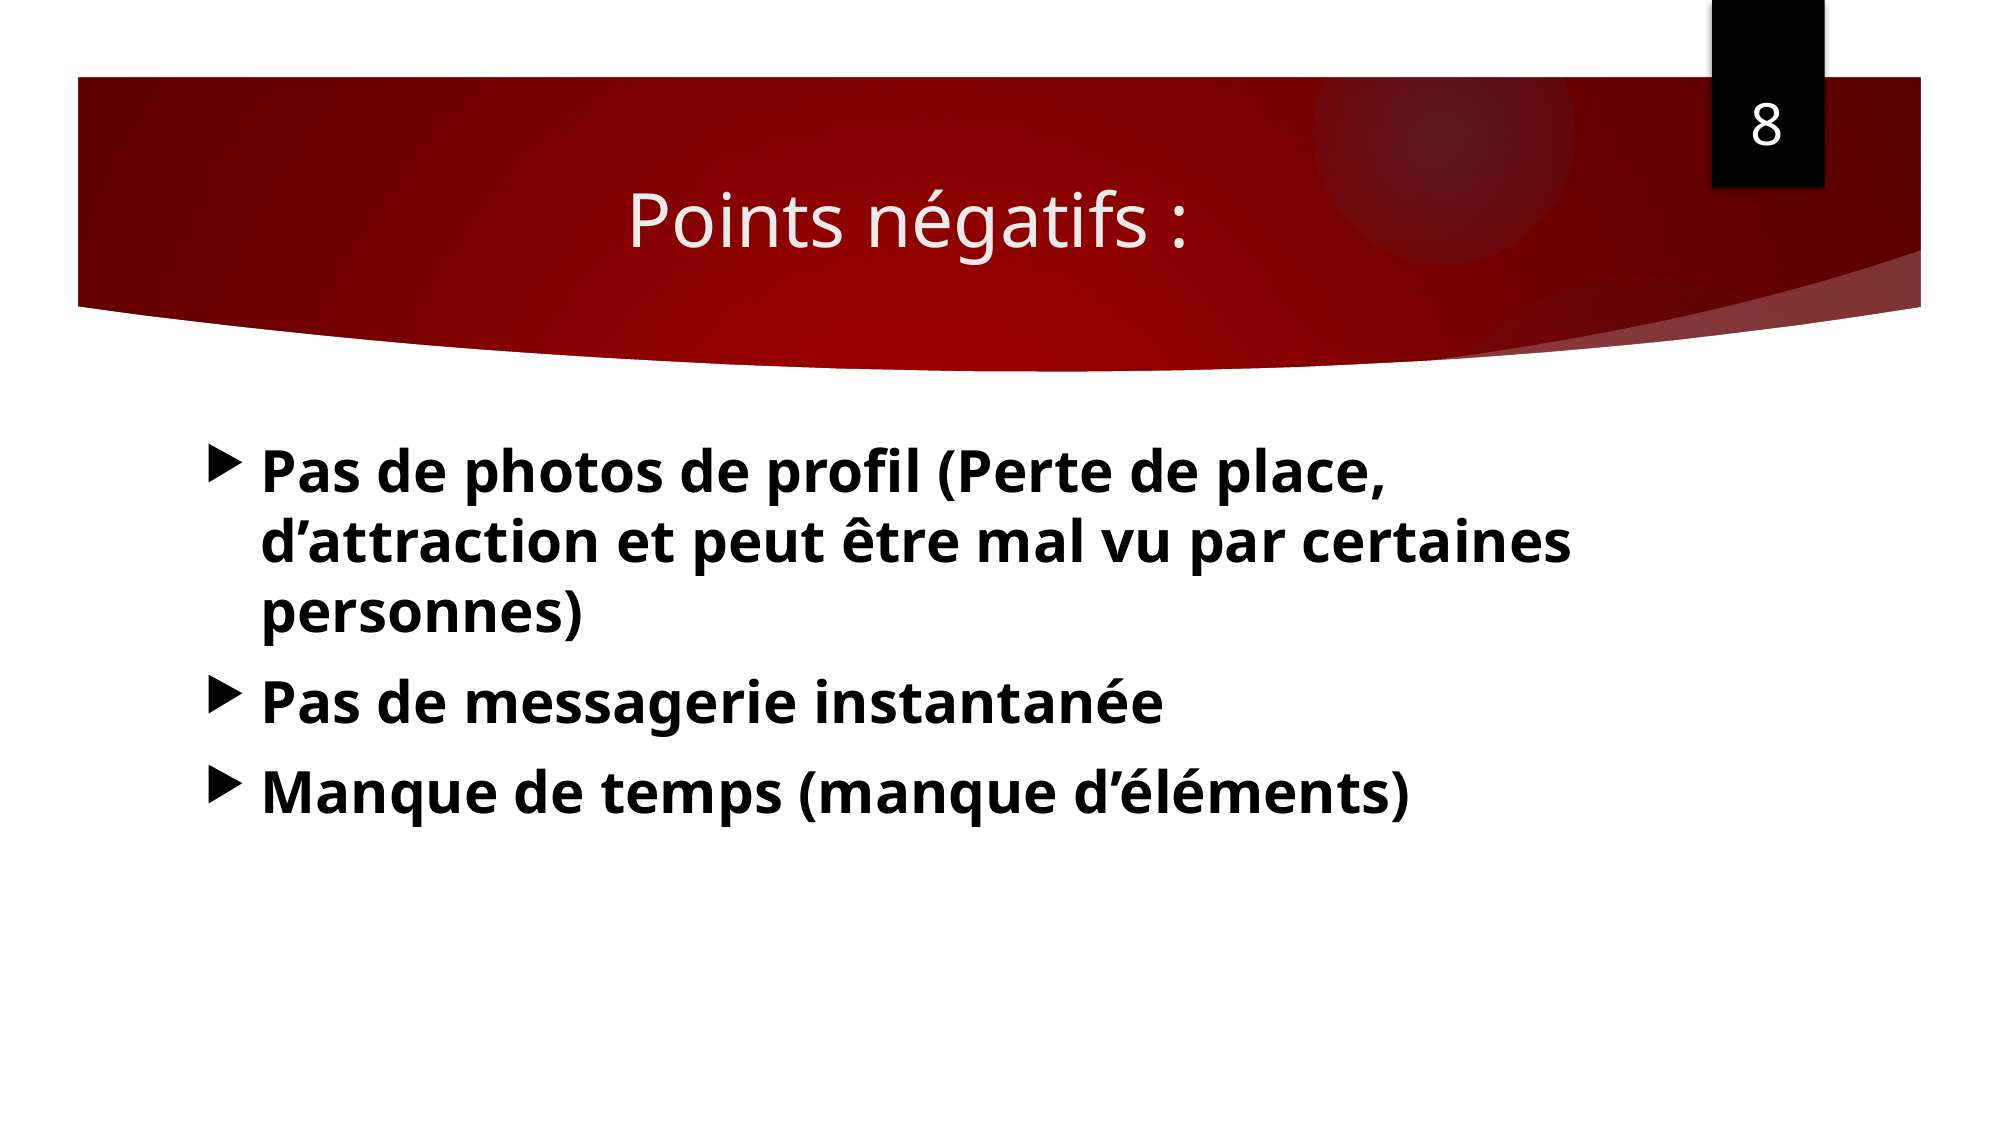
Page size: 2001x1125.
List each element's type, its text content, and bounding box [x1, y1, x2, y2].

list Pas de photos de profil (Perte de place, d’attraction et peut être mal vu par certaines personnes) Pas de messagerie instantanée Manque de temps (manque d’éléments) [189, 427, 1638, 988]
slide_number 8 [1698, 48, 1836, 175]
title Points négatifs : [189, 159, 1627, 276]
